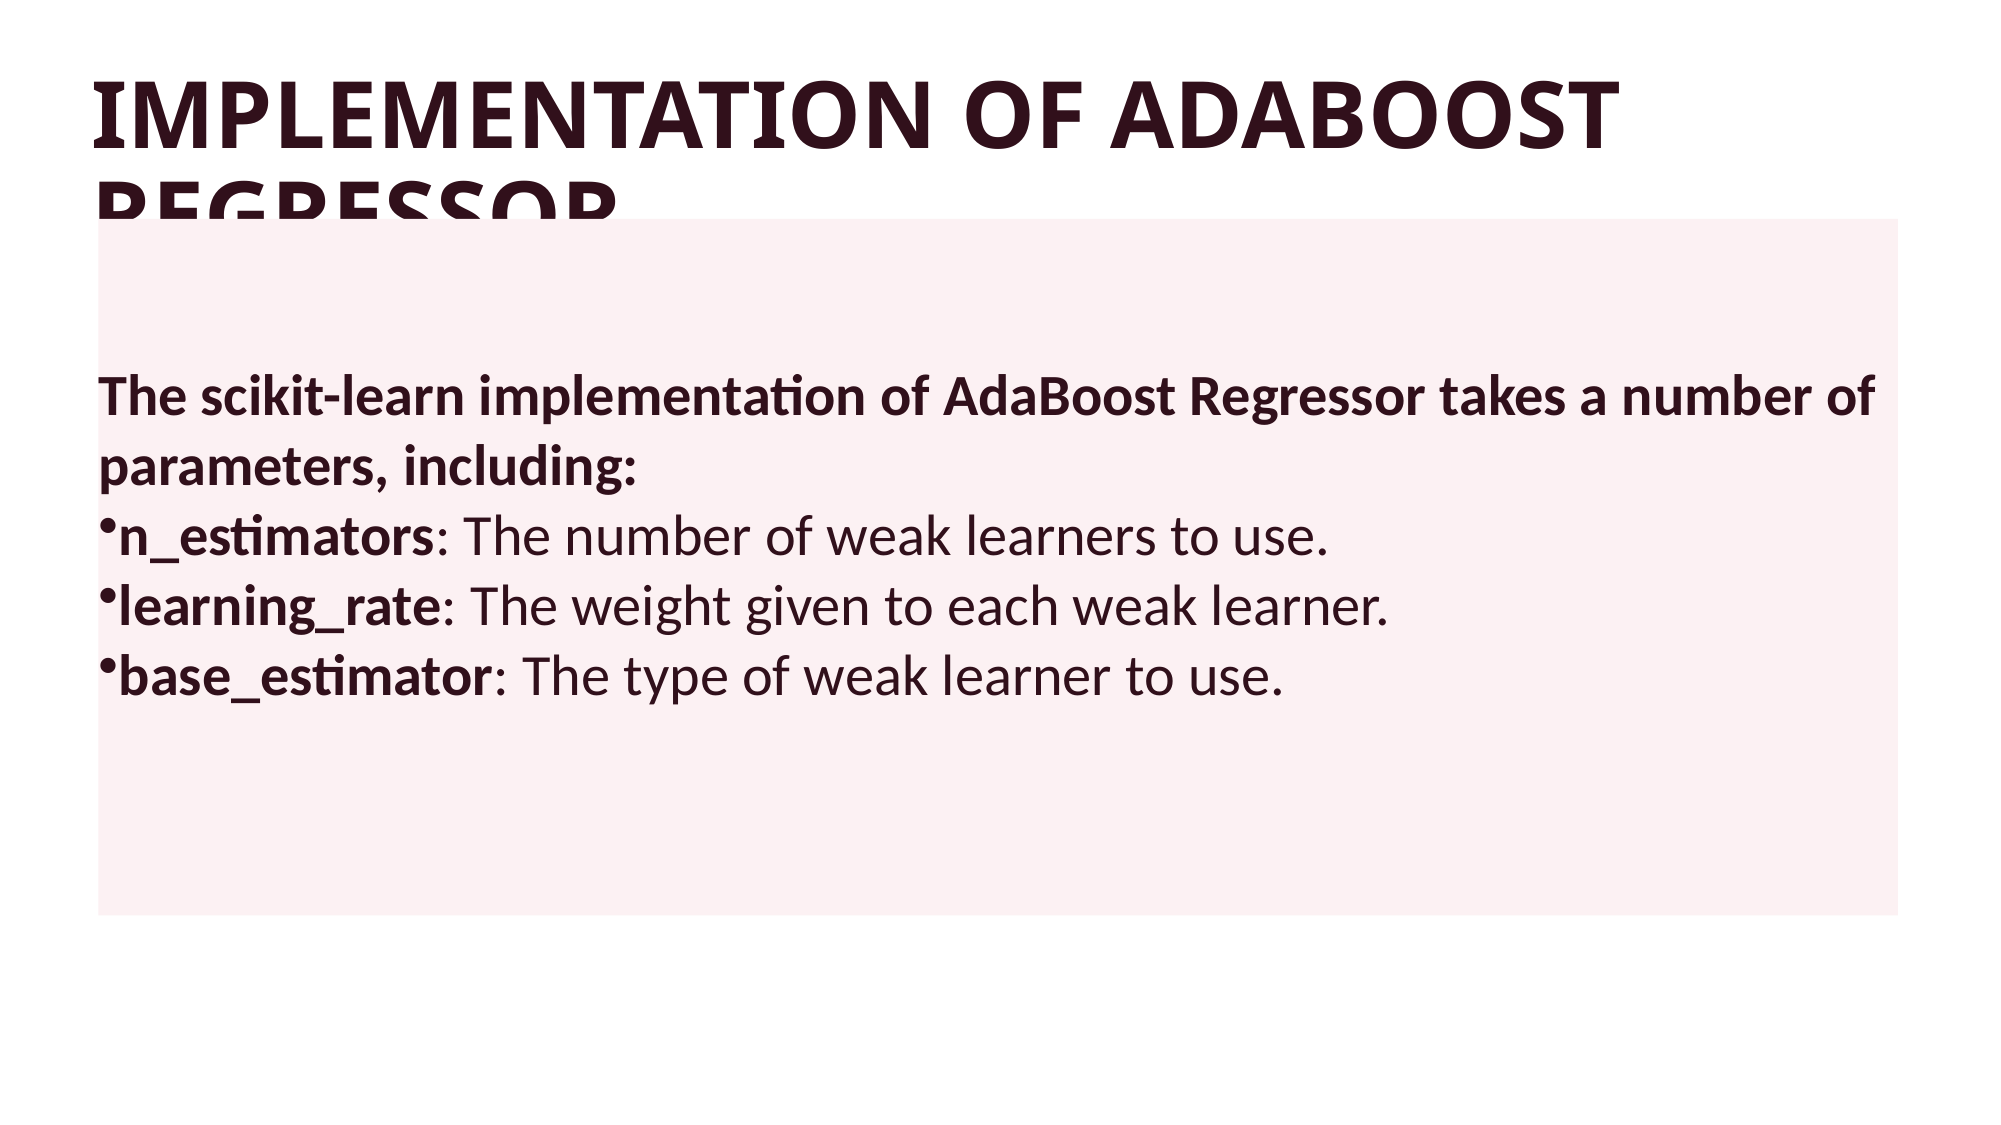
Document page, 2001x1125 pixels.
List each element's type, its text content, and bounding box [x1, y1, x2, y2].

list The scikit-learn implementation of AdaBoost Regressor takes a number of parameters, including: n_estimators: The number of weak learners to use. learning_rate: The weight given to each weak learner. base_estimator: The type of weak learner to use. [98, 218, 1898, 916]
title IMPLEMENTATION OF ADABOOST REGRESSOR [76, 59, 2000, 278]
